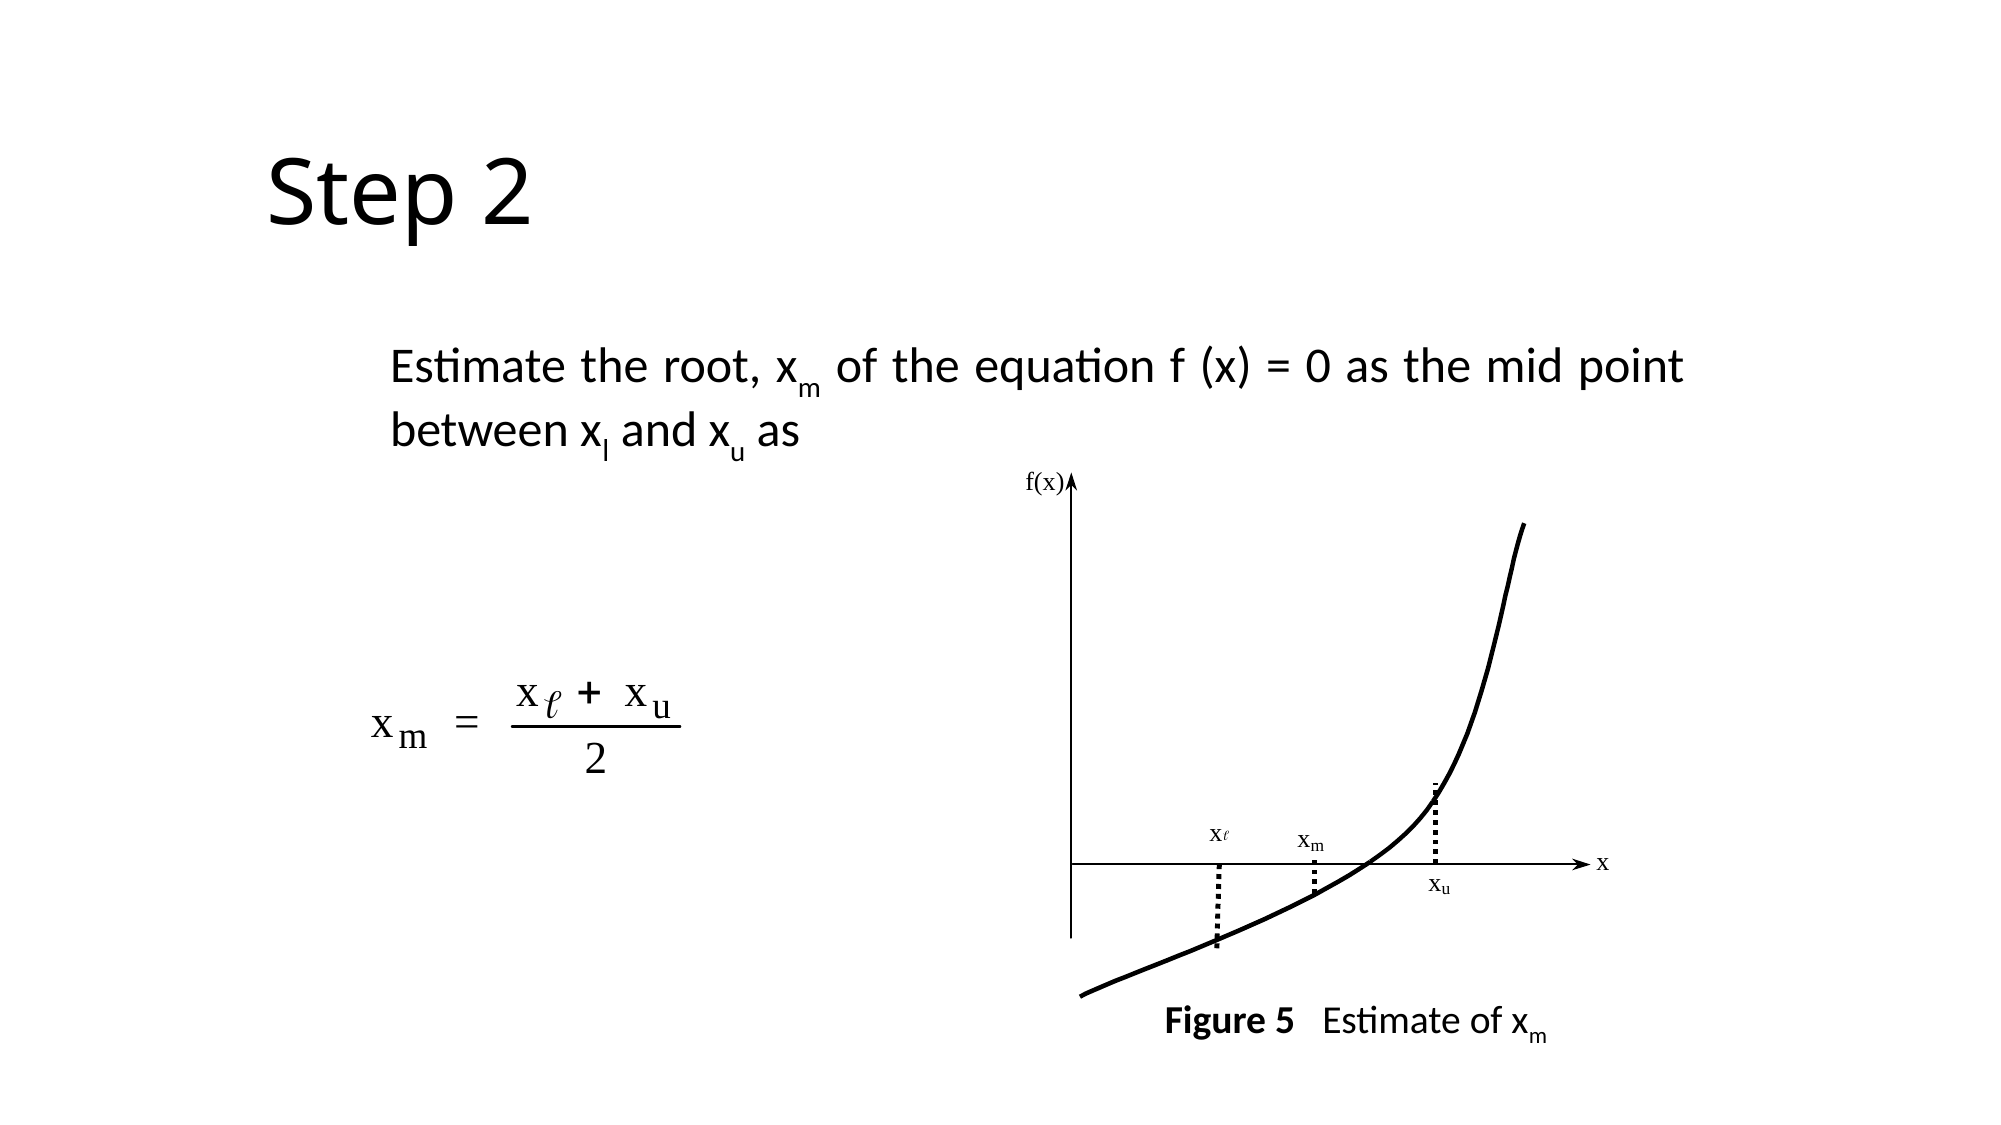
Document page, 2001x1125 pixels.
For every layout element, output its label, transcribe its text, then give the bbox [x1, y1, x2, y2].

list Estimate the root, xm of the equation f (x) = 0 as the mid point between xl and xu as [287, 324, 1700, 475]
title Step 2 [251, 101, 1957, 289]
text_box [1012, 424, 1638, 1050]
text_box Figure 5 Estimate of xm [1149, 987, 1700, 1063]
picture [362, 662, 688, 784]
